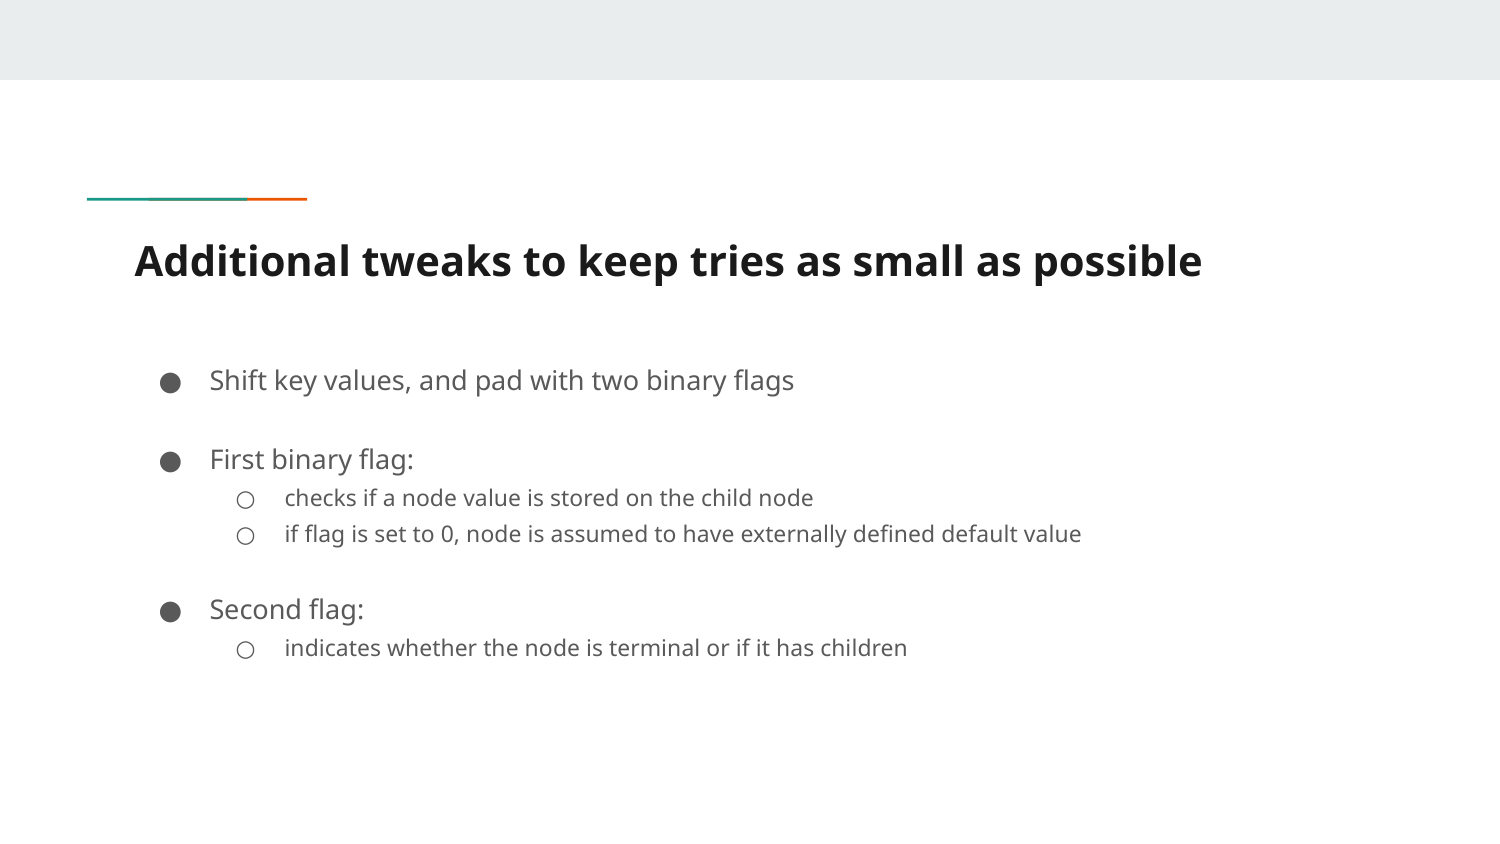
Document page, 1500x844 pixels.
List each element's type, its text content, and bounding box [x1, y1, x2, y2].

list Shift key values, and pad with two binary flags First binary flag: checks if a node value is stored on the child node if flag is set to 0, node is assumed to have externally defined default value Second flag: indicates whether the node is terminal or if it has children [119, 341, 1381, 712]
title Additional tweaks to keep tries as small as possible [119, 216, 1381, 305]
